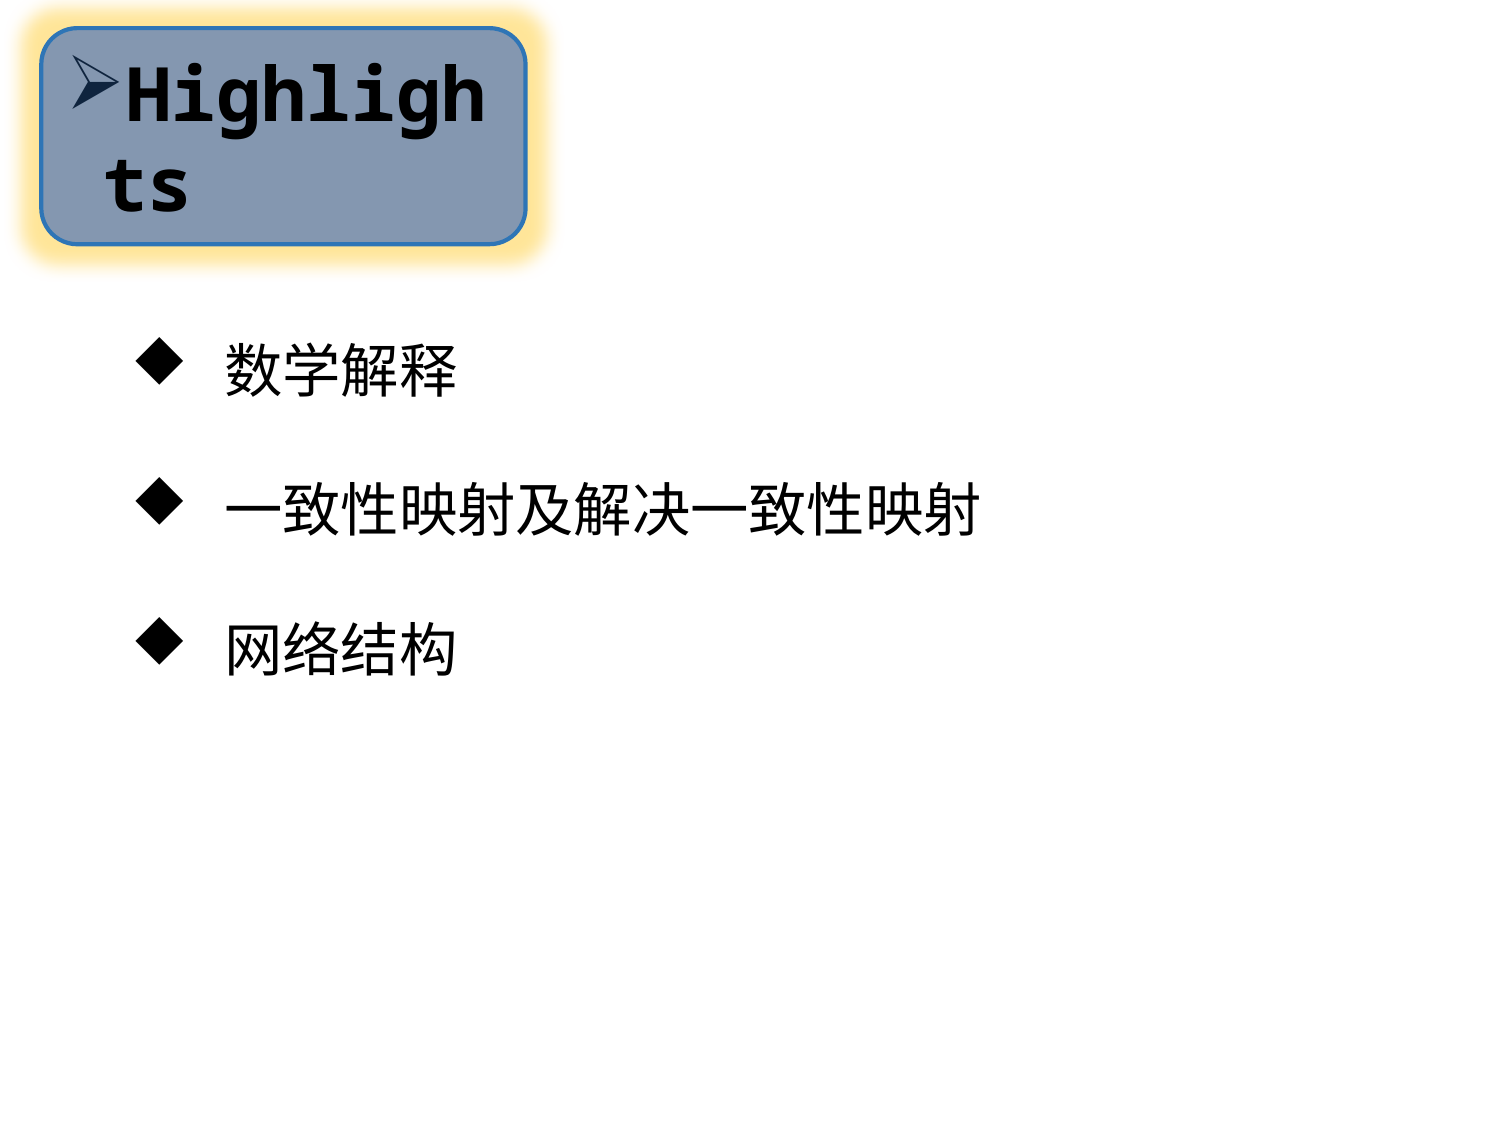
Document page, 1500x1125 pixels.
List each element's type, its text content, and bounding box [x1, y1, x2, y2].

text_box 数学解释 一致性映射及解决一致性映射 网络结构 [115, 326, 1500, 691]
text_box Highlights [41, 28, 526, 245]
